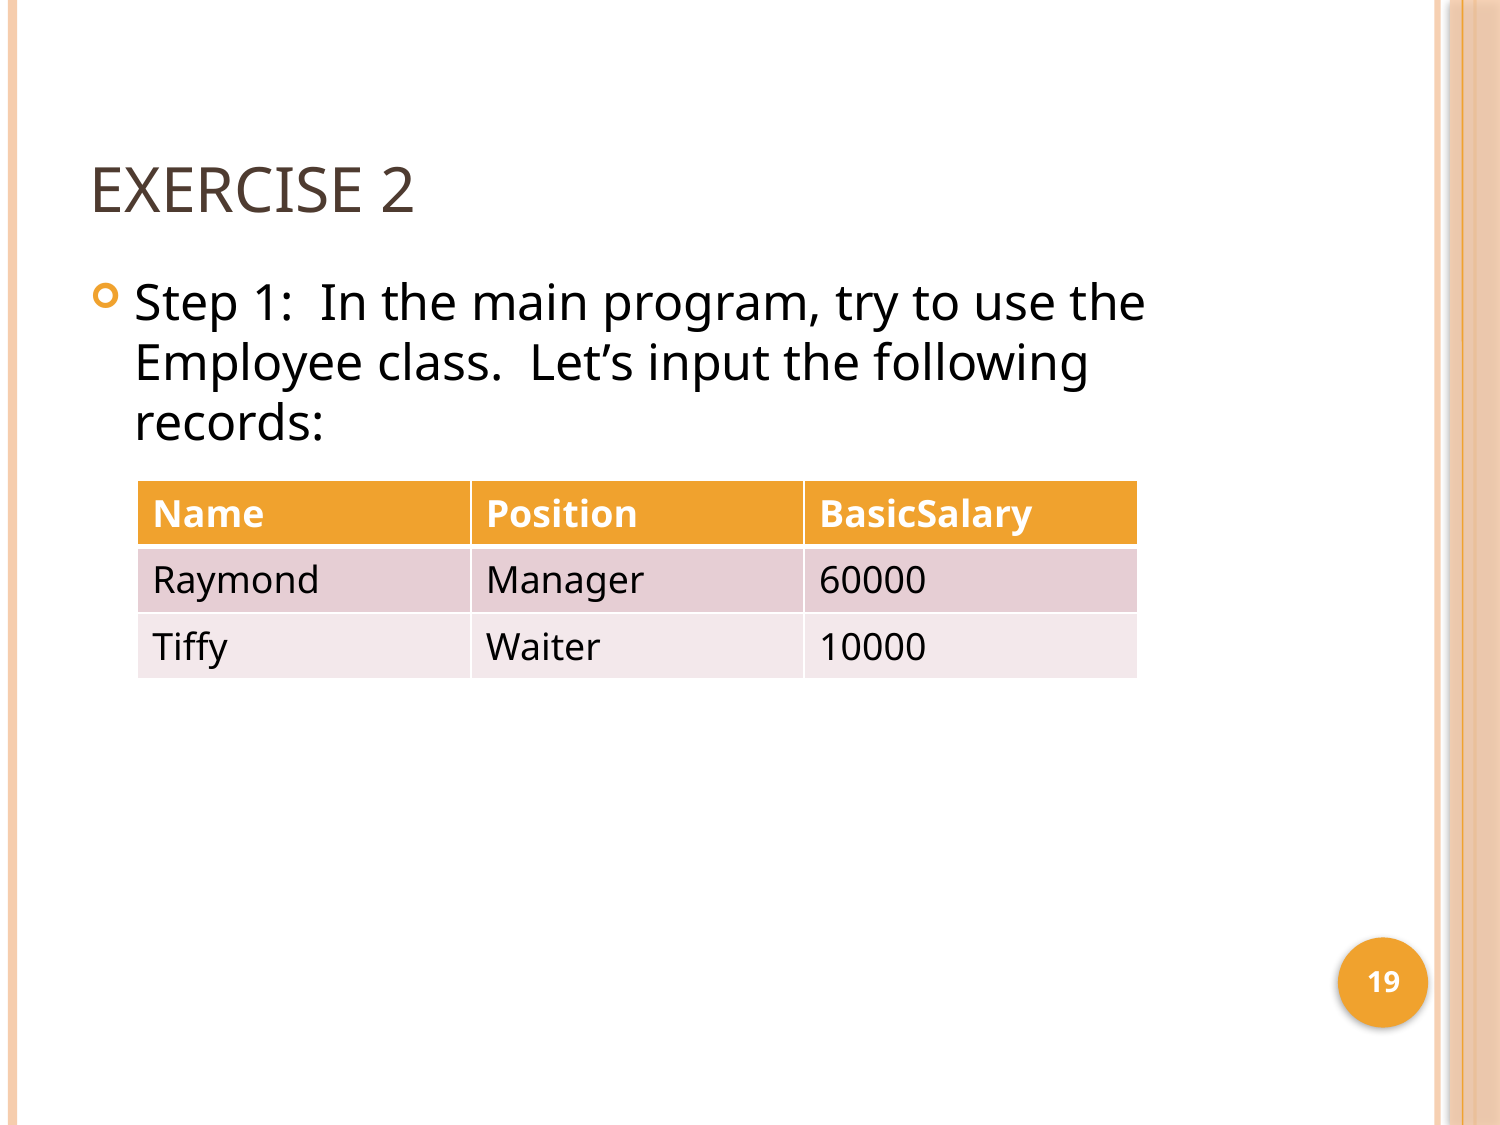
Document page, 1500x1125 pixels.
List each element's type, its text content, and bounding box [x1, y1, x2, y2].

table_cell 10000 [805, 614, 1137, 678]
table_cell Raymond [138, 549, 470, 612]
title EXERCISE 2 [75, 45, 1300, 233]
table_header BasicSalary [805, 481, 1137, 544]
table_header Name [138, 481, 470, 544]
table_header Position [472, 481, 803, 544]
table_cell Tiffy [138, 614, 470, 678]
table_cell Waiter [472, 614, 803, 678]
table_cell 60000 [805, 549, 1137, 612]
list Step 1: In the main program, try to use the Employee class. Let’s input the following records: [75, 262, 1300, 1062]
text_box 19 [1333, 940, 1434, 1026]
table_cell Manager [472, 549, 803, 612]
